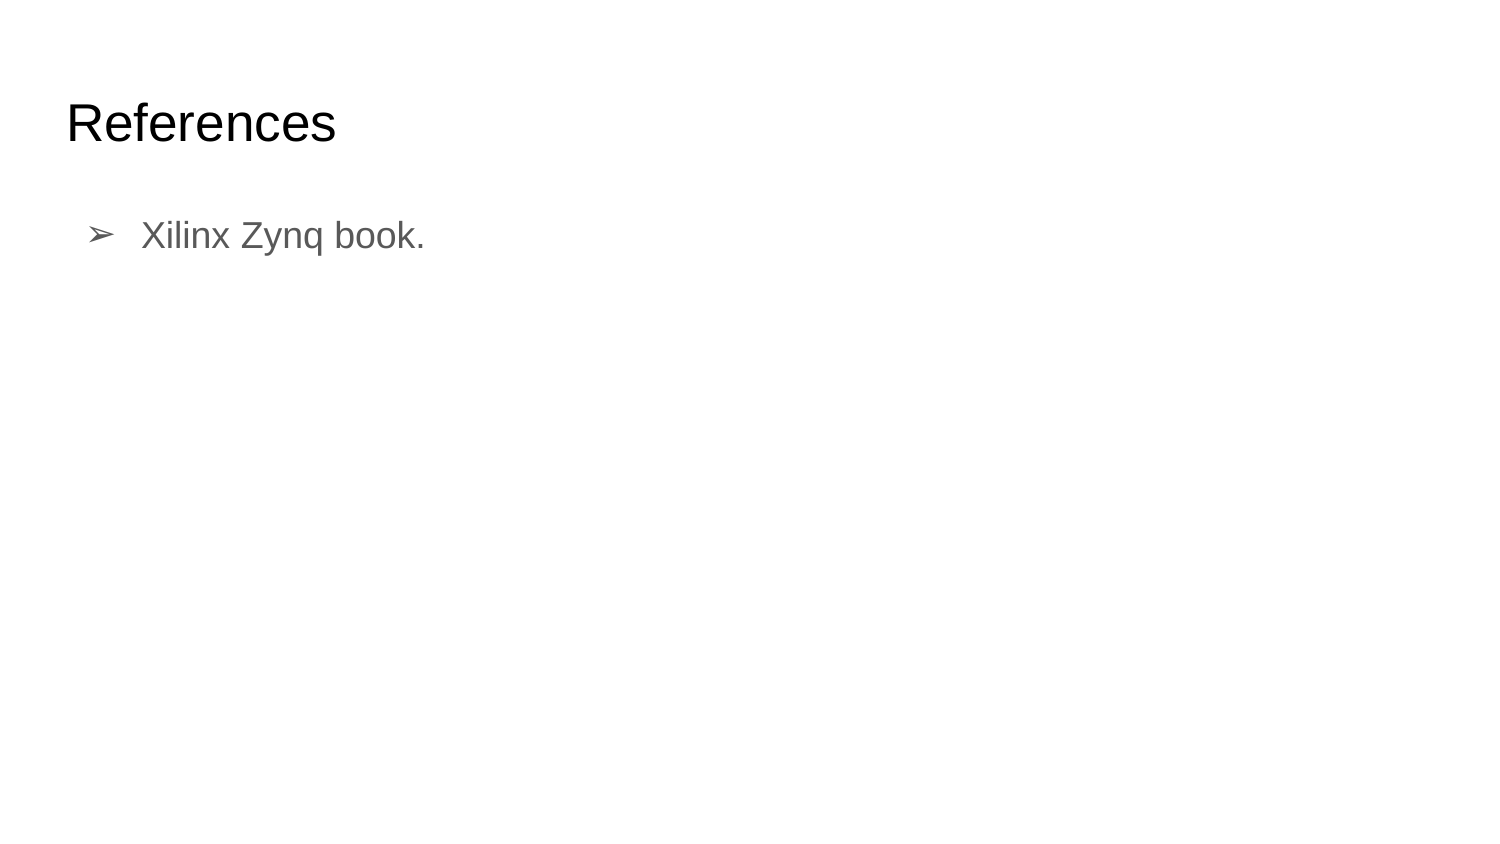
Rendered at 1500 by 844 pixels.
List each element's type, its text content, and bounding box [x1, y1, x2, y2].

title References [51, 72, 1449, 167]
list Xilinx Zynq book. [51, 189, 1449, 750]
